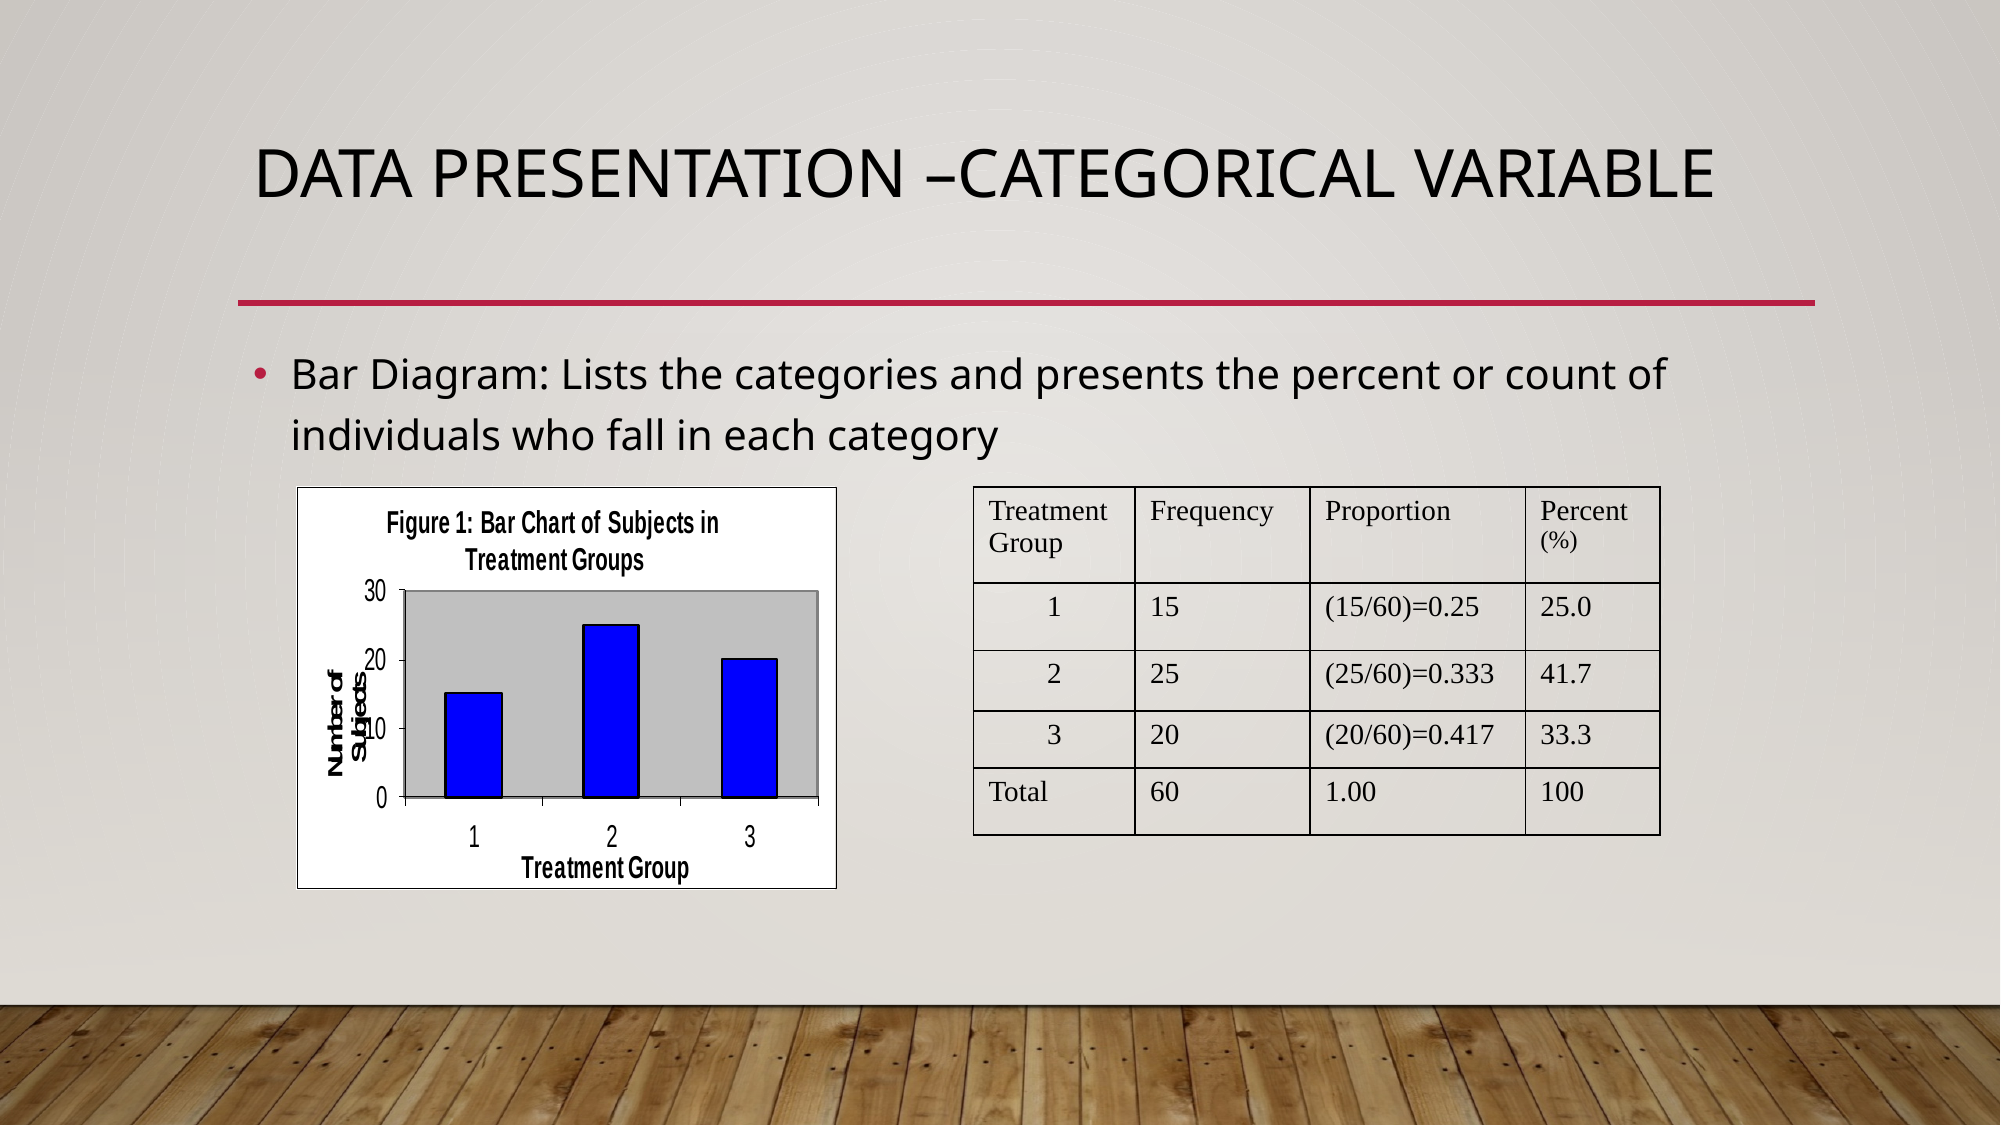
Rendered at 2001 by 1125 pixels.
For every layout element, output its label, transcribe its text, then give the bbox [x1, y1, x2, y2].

picture [0, 1005, 2000, 1125]
table_cell 33.3 [1526, 712, 1659, 767]
table_cell (20/60)=0.417 [1311, 712, 1525, 767]
table_cell 1 [974, 584, 1134, 650]
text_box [284, 469, 848, 908]
table_cell 2 [974, 651, 1134, 710]
table_cell 25 [1136, 651, 1309, 710]
list Bar Diagram: Lists the categories and presents the percent or count of individuals who fall in each category [238, 330, 1814, 897]
table_cell 100 [1526, 769, 1659, 834]
table_cell 1.00 [1311, 769, 1525, 834]
table_cell 25.0 [1526, 584, 1659, 650]
table_cell 3 [974, 712, 1134, 767]
table_header Proportion [1311, 488, 1525, 582]
table_header Frequency [1136, 488, 1309, 582]
table_cell (15/60)=0.25 [1311, 584, 1525, 650]
table_cell 41.7 [1526, 651, 1659, 710]
table_cell 15 [1136, 584, 1309, 650]
title Data Presentation –Categorical Variable [238, 131, 1814, 305]
table_header Percent (%) [1526, 488, 1659, 582]
table_cell 60 [1136, 769, 1309, 834]
table_cell (25/60)=0.333 [1311, 651, 1525, 710]
table_cell 20 [1136, 712, 1309, 767]
table_cell Total [974, 769, 1134, 834]
table_header Treatment Group [974, 488, 1134, 582]
